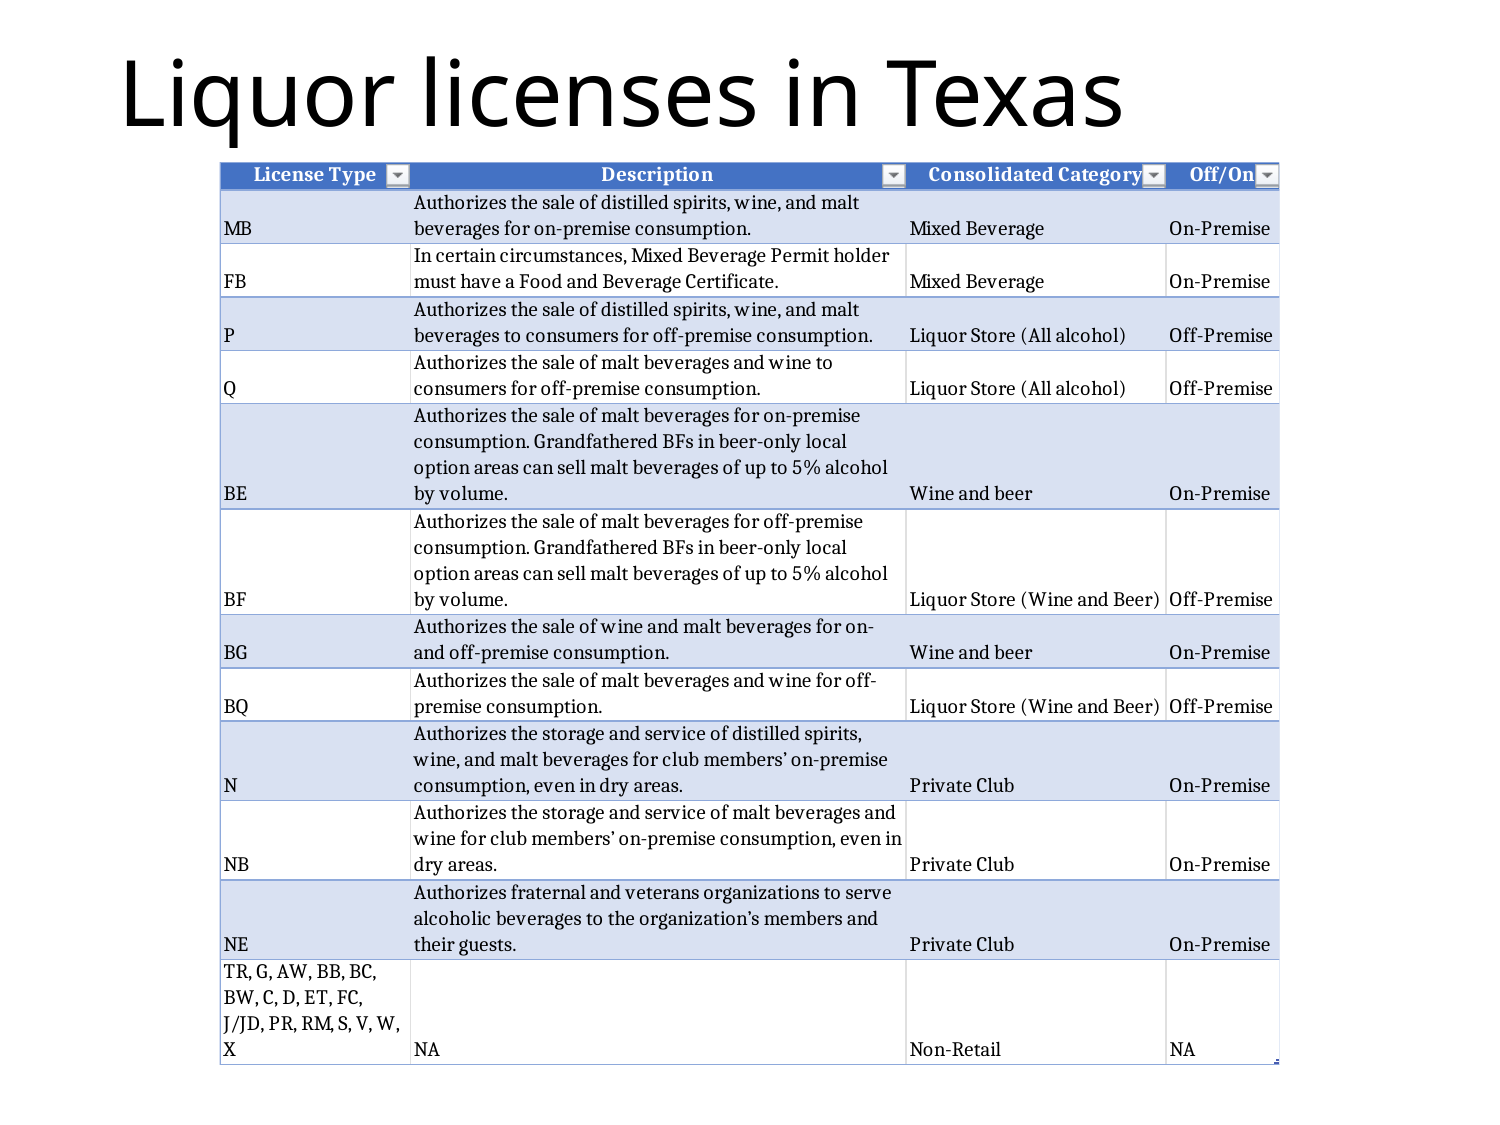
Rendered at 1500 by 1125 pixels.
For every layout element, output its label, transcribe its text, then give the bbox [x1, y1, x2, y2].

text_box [219, 162, 1281, 1066]
title Liquor licenses in Texas [103, 32, 1397, 161]
